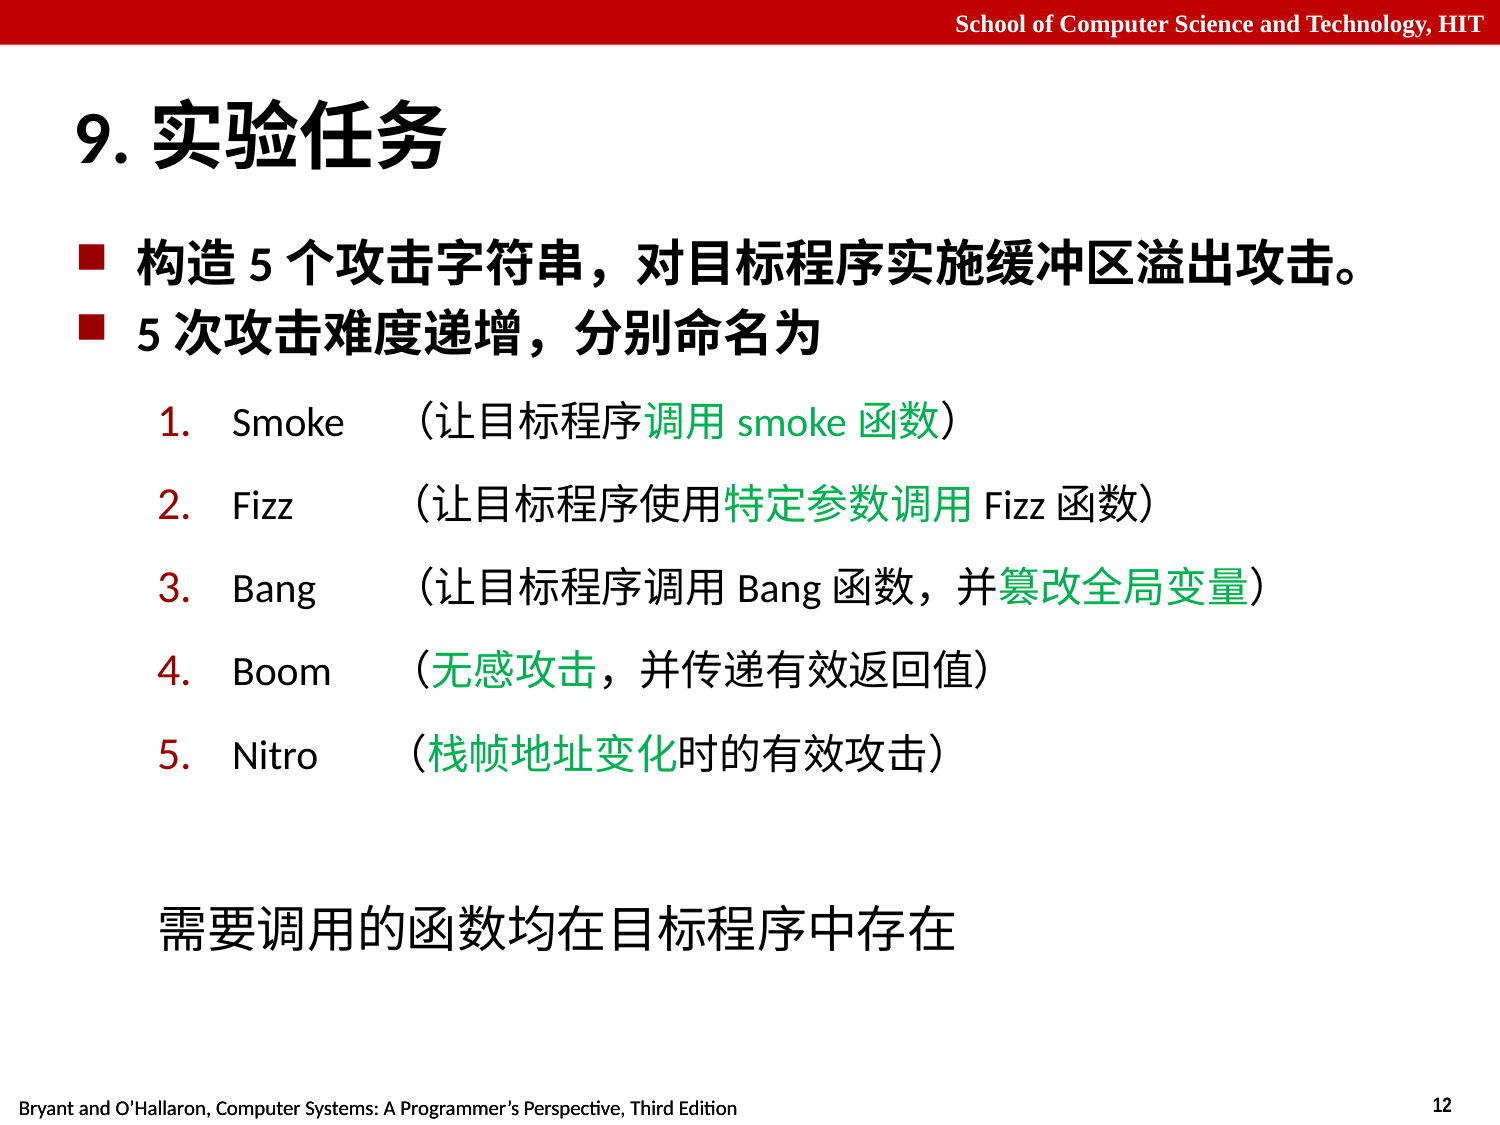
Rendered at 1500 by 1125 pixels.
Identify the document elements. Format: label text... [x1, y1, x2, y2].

list 构造5个攻击字符串，对目标程序实施缓冲区溢出攻击。 5次攻击难度递增，分别命名为 Smoke （让目标程序调用smoke函数） Fizz （让目标程序使用特定参数调用Fizz函数） Bang （让目标程序调用Bang函数，并篡改全局变量） Boom （无感攻击，并传递有效返回值） Nitro （栈帧地址变化时的有效攻击） 需要调用的函数均在目标程序中存在 [64, 223, 1476, 1040]
title 9.实验任务 [58, 71, 1500, 197]
